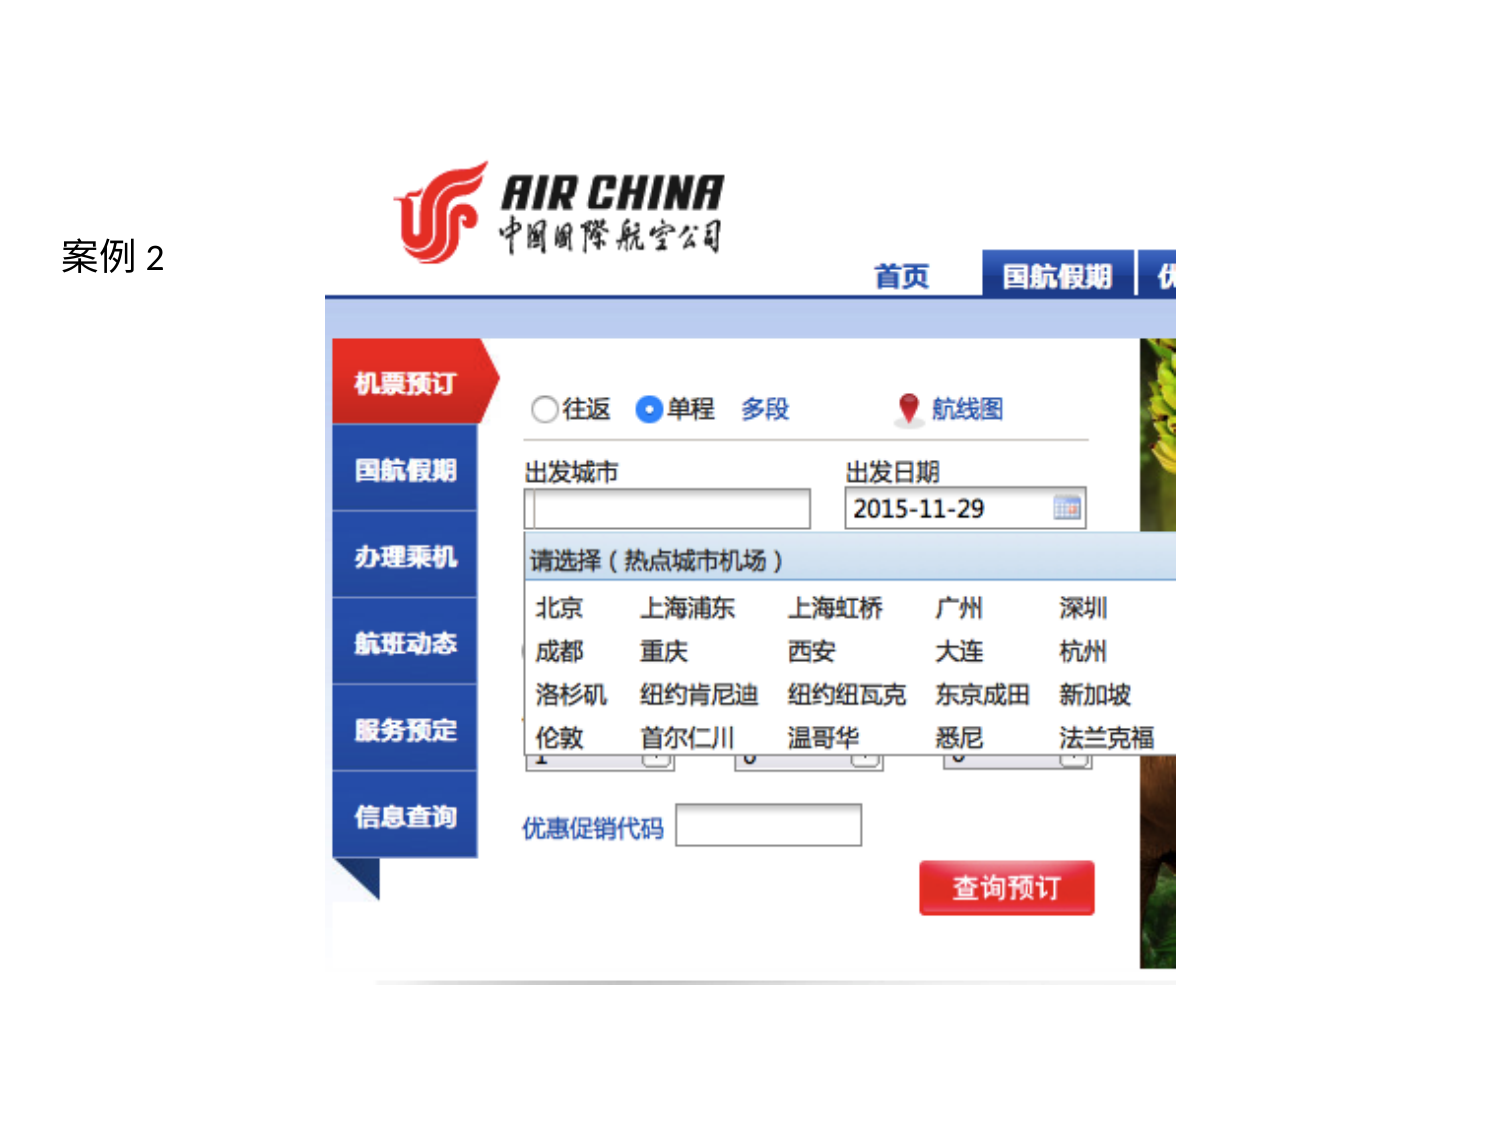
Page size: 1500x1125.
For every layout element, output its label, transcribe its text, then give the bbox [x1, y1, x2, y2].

picture [325, 140, 1176, 985]
text_box 案例2 [46, 225, 180, 286]
